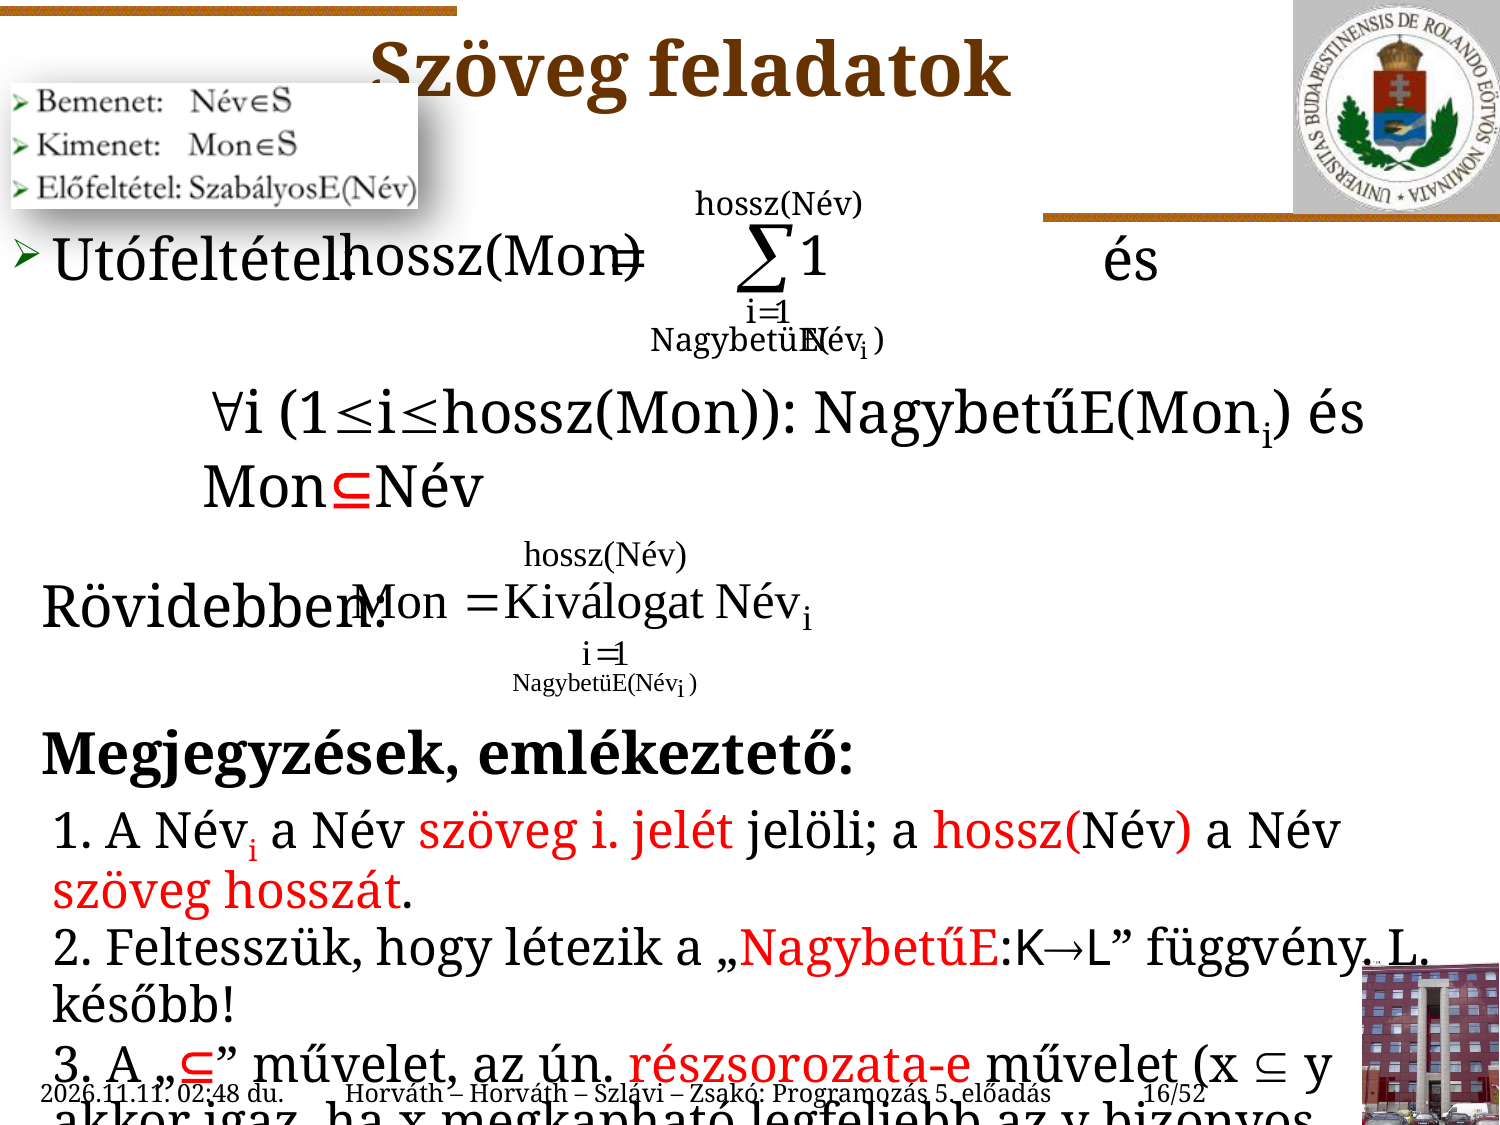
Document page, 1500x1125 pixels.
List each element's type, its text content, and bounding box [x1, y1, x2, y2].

picture [10, 82, 418, 209]
title Szöveg feladatok [147, 14, 1235, 197]
slide_number 16/52 [1079, 1070, 1270, 1125]
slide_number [5, 1070, 318, 1125]
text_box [341, 525, 825, 711]
picture [0, 0, 457, 24]
picture [1362, 961, 1499, 1125]
footer Horváth – Horváth – Szlávi – Zsakó: Programozás 5. előadás [318, 1070, 1079, 1125]
picture [1043, 0, 1500, 230]
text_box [331, 177, 892, 373]
list Utófeltétel: és i (1ihossz(Mon)): NagybetűE(Moni) és MonNév Rövidebben: Megjegyzések, emlékeztető: 1. A Névi a Név szöveg i. jelét jelöli; a hossz(Név) a Név szöveg hosszát. 2. Feltesszük, hogy létezik a „NagybetűE:KL” függvény. L. később! 3. A „” művelet, az ún. részsorozata-e művelet (x  y akkor igaz, ha x megkapható legfeljebb az y bizonyos elemeinek elhagyásával). [5, 220, 1471, 1035]
